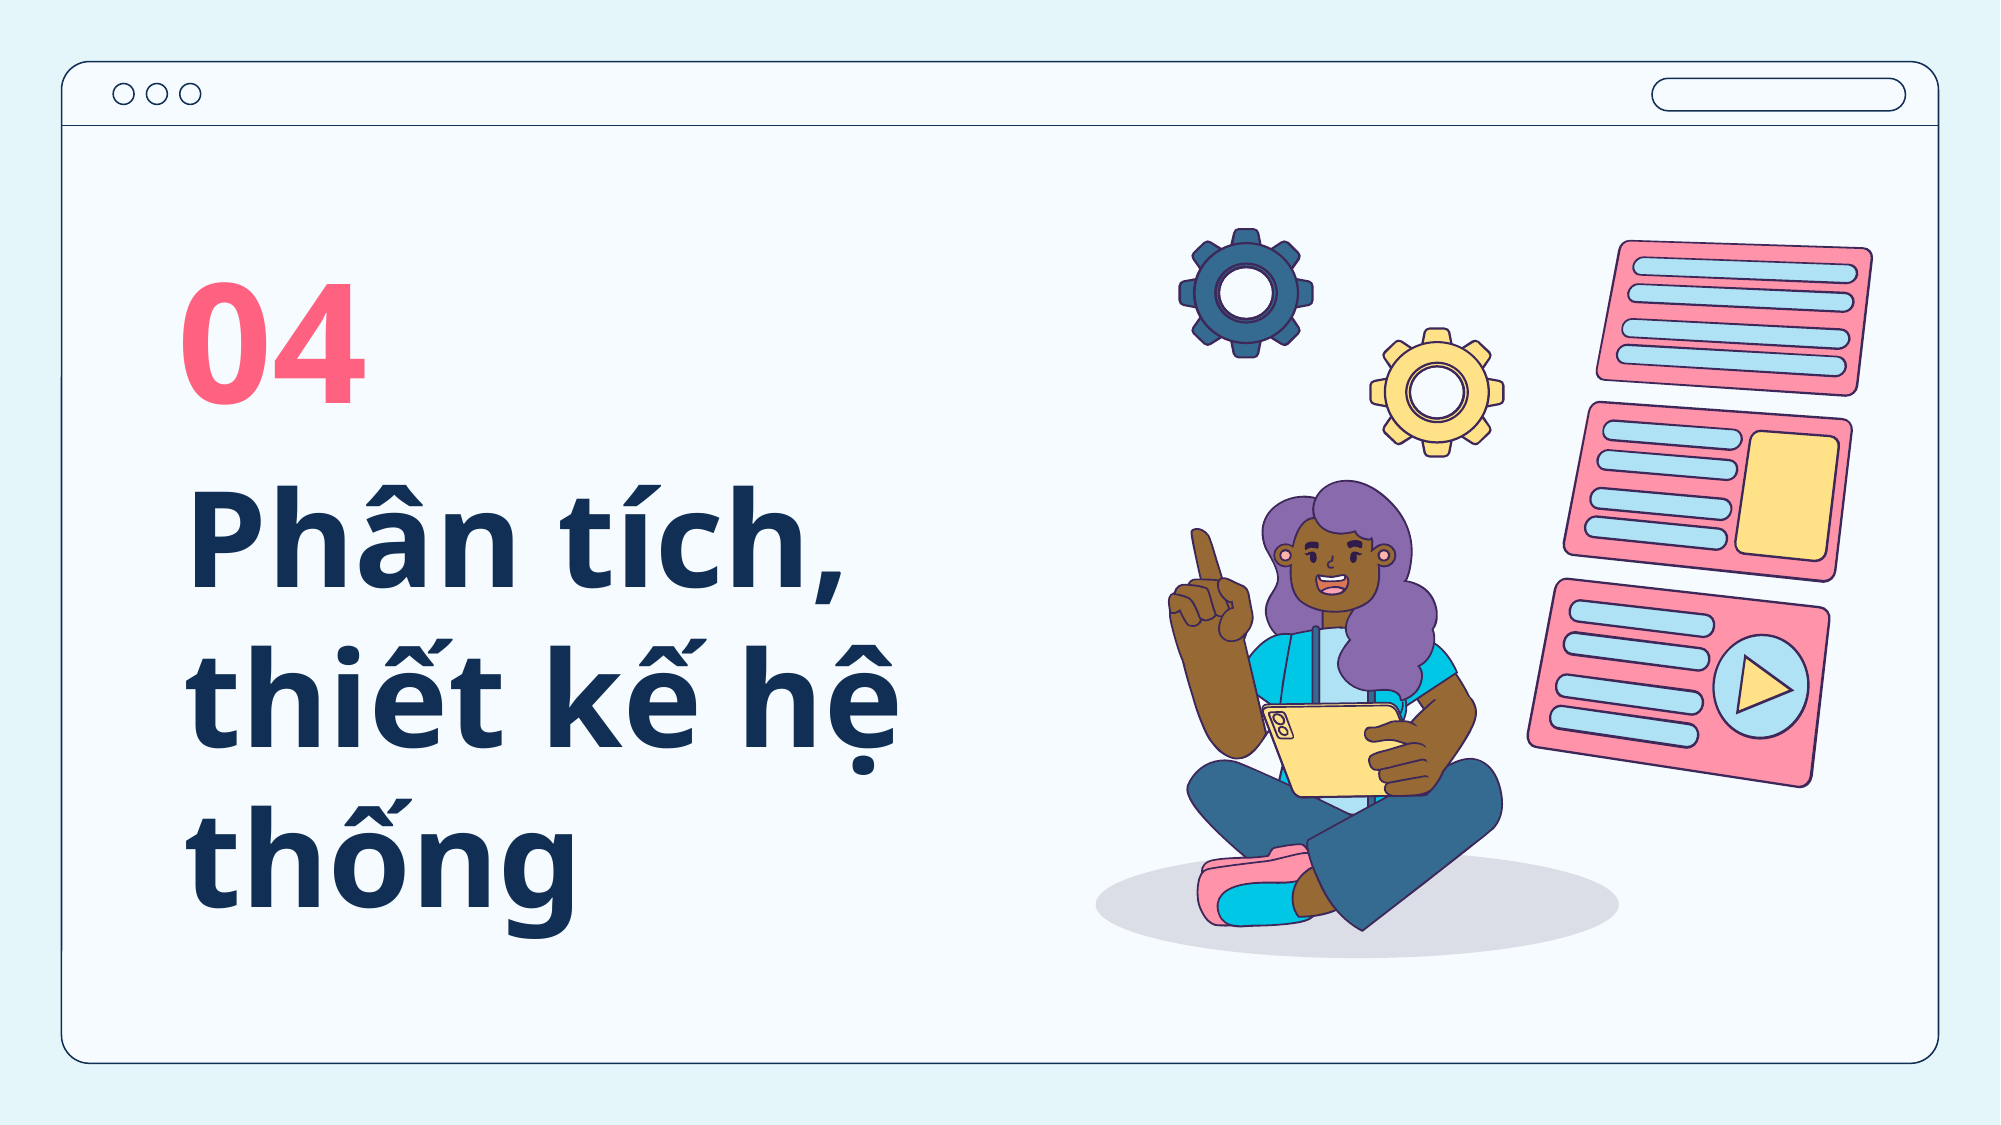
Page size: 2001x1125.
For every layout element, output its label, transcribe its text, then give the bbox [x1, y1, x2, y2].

title Phân tích, thiết kế hệ thống [163, 433, 1090, 949]
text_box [1095, 227, 1874, 959]
title 04 [157, 273, 530, 458]
